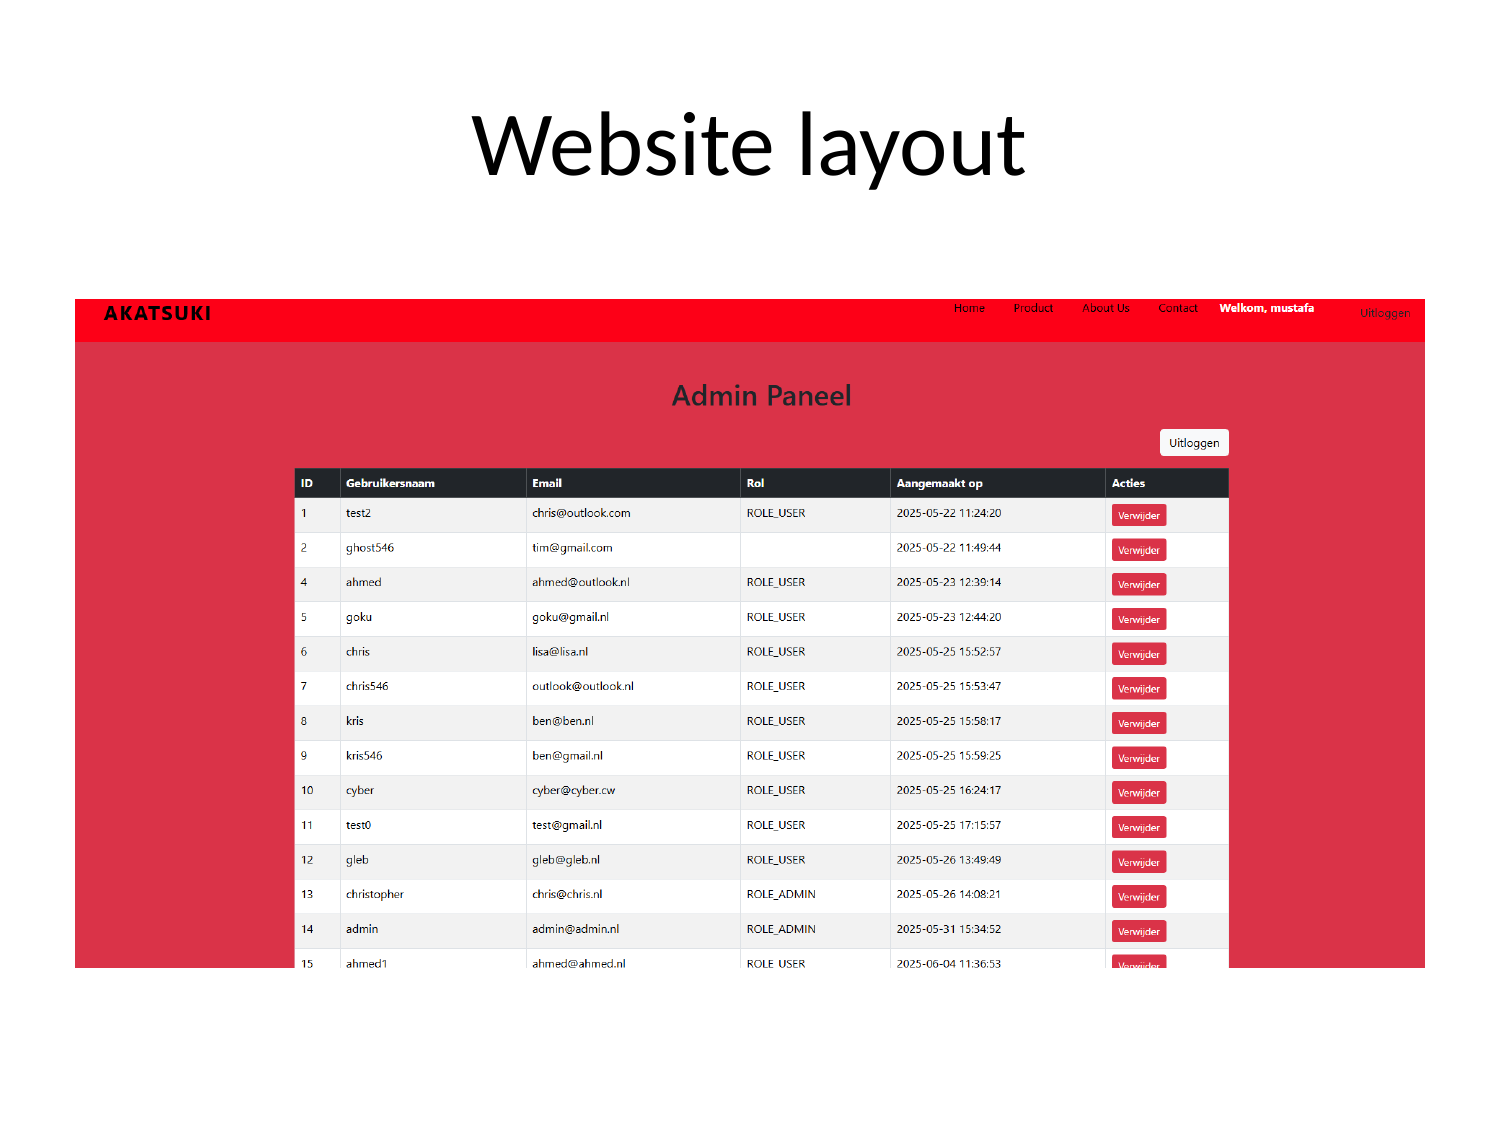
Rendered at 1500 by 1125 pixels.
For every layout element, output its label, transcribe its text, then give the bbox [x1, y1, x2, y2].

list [74, 299, 1426, 968]
title Website layout [75, 45, 1425, 233]
